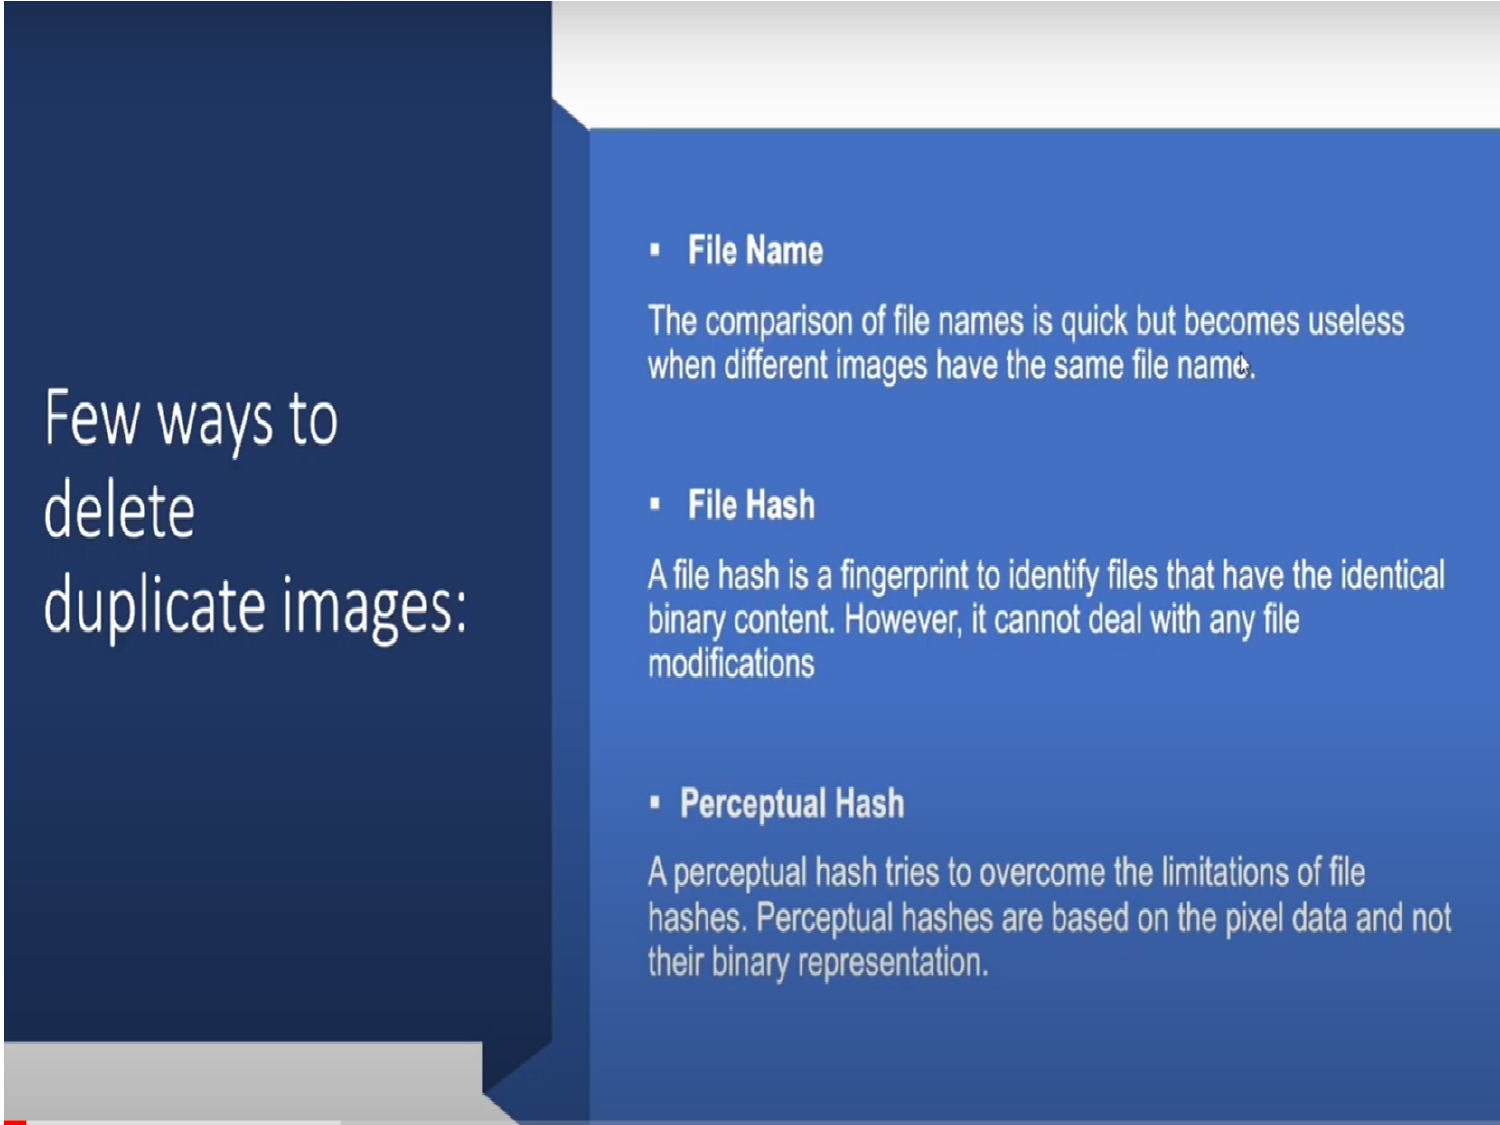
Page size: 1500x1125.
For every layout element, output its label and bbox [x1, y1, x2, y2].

picture [4, 1, 1500, 1125]
list [0, 50, 4, 1125]
